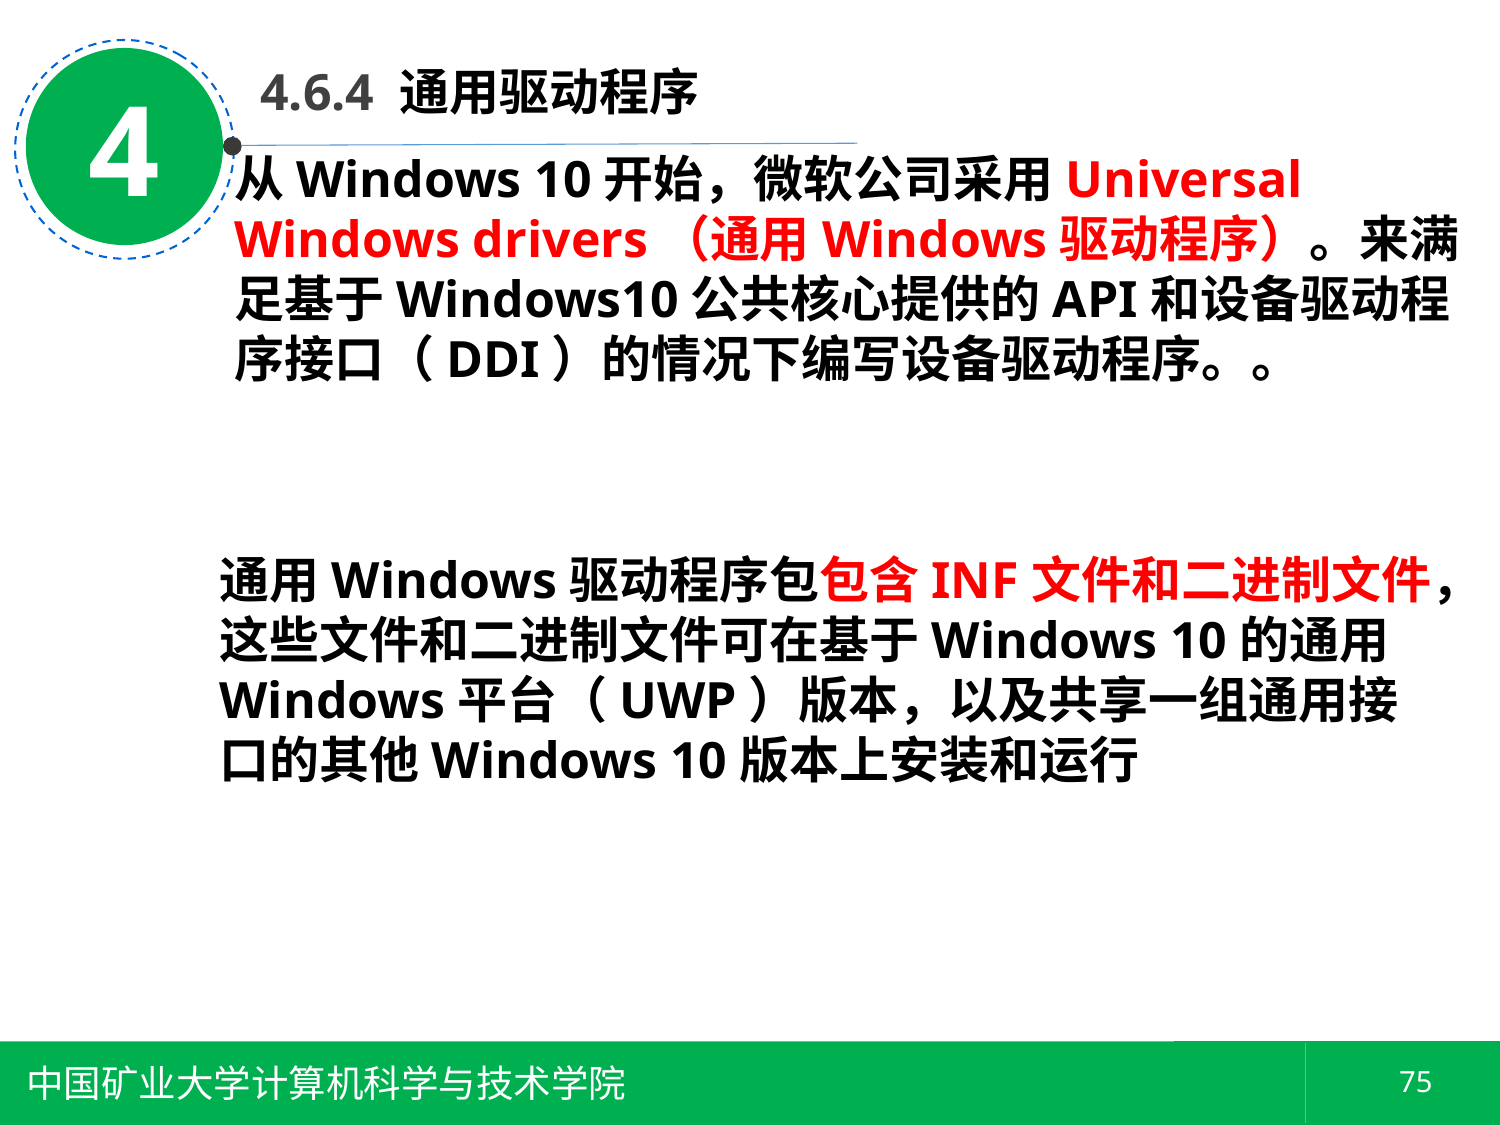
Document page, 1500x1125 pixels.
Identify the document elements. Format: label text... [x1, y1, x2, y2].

text_box 4 [24, 46, 224, 247]
text_box 4.6.4 通用驱动程序 [219, 53, 1332, 129]
text_box [223, 129, 234, 139]
text_box 从Windows 10开始，微软公司采用Universal Windows drivers（通用Windows驱动程序）。来满足基于Windows10公共核心提供的API和设备驱动程序接口（DDI）的情况下编写设备驱动程序。。 [219, 140, 1488, 396]
text_box [224, 135, 241, 140]
text_box [14, 38, 219, 260]
text_box 通用Windows驱动程序包包含INF文件和二进制文件，这些文件和二进制文件可在基于Windows 10的通用Windows平台（UWP）版本，以及共享一组通用接口的其他Windows 10版本上安装和运行 [205, 541, 1460, 797]
